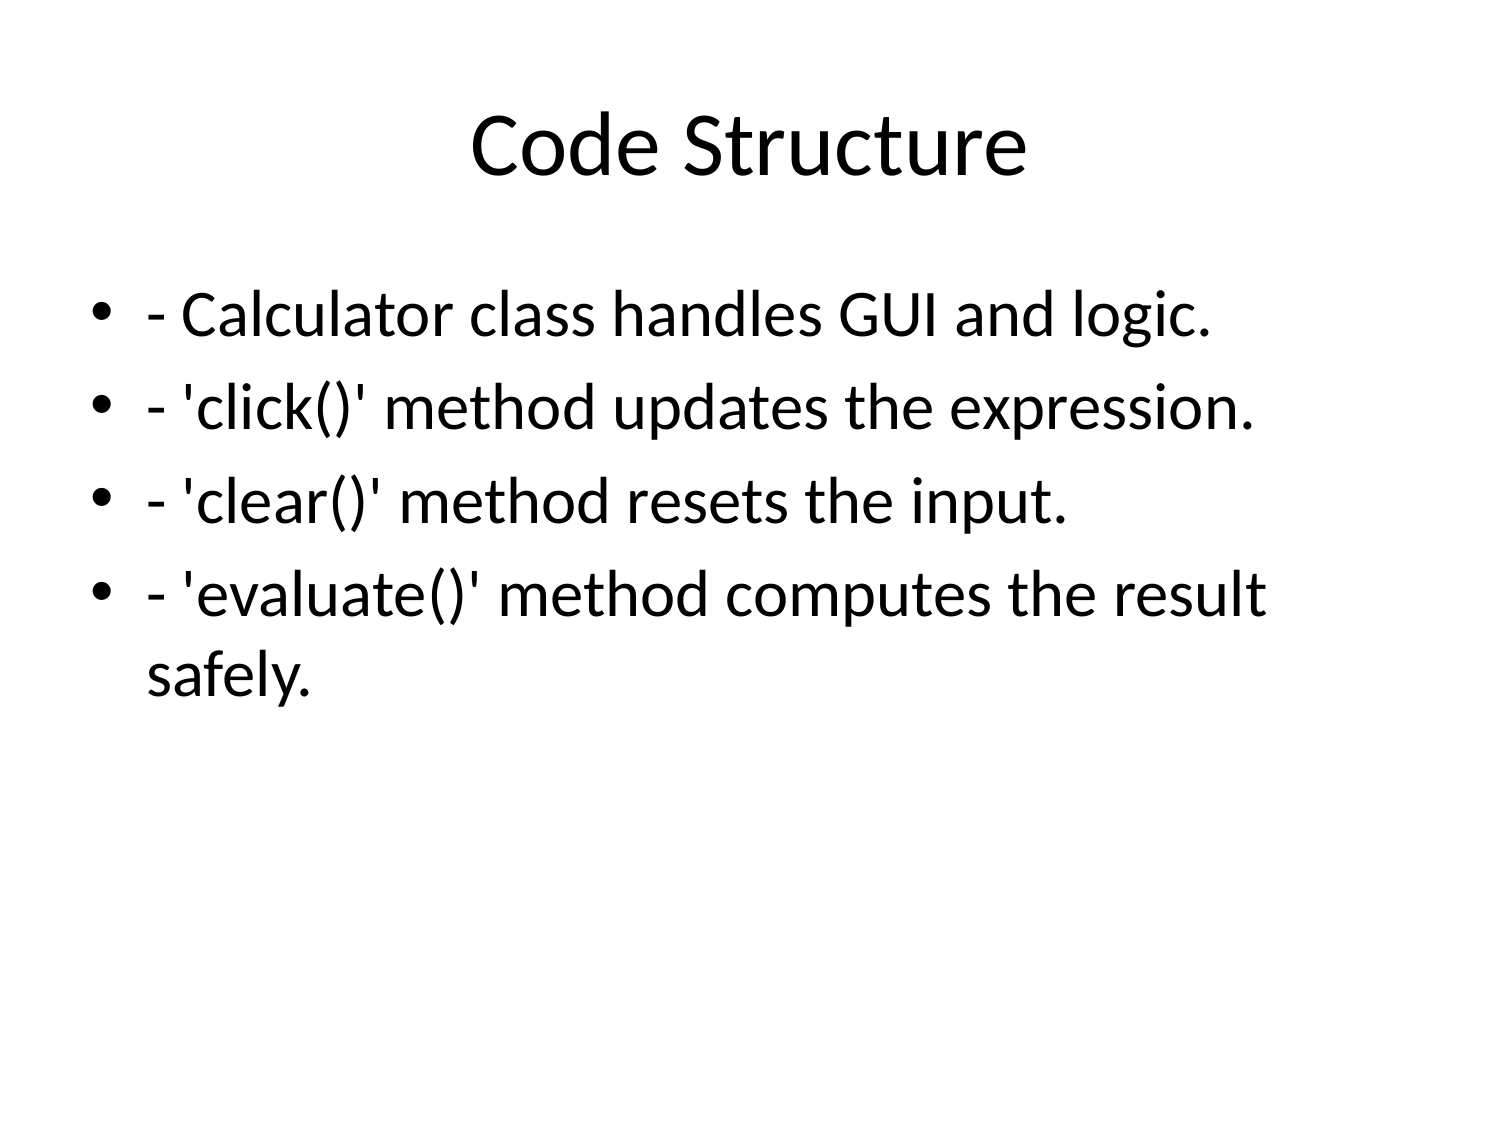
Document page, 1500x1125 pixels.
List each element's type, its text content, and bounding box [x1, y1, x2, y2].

list - Calculator class handles GUI and logic. - 'click()' method updates the expression. - 'clear()' method resets the input. - 'evaluate()' method computes the result safely. [75, 262, 1425, 1005]
title Code Structure [75, 45, 1425, 233]
